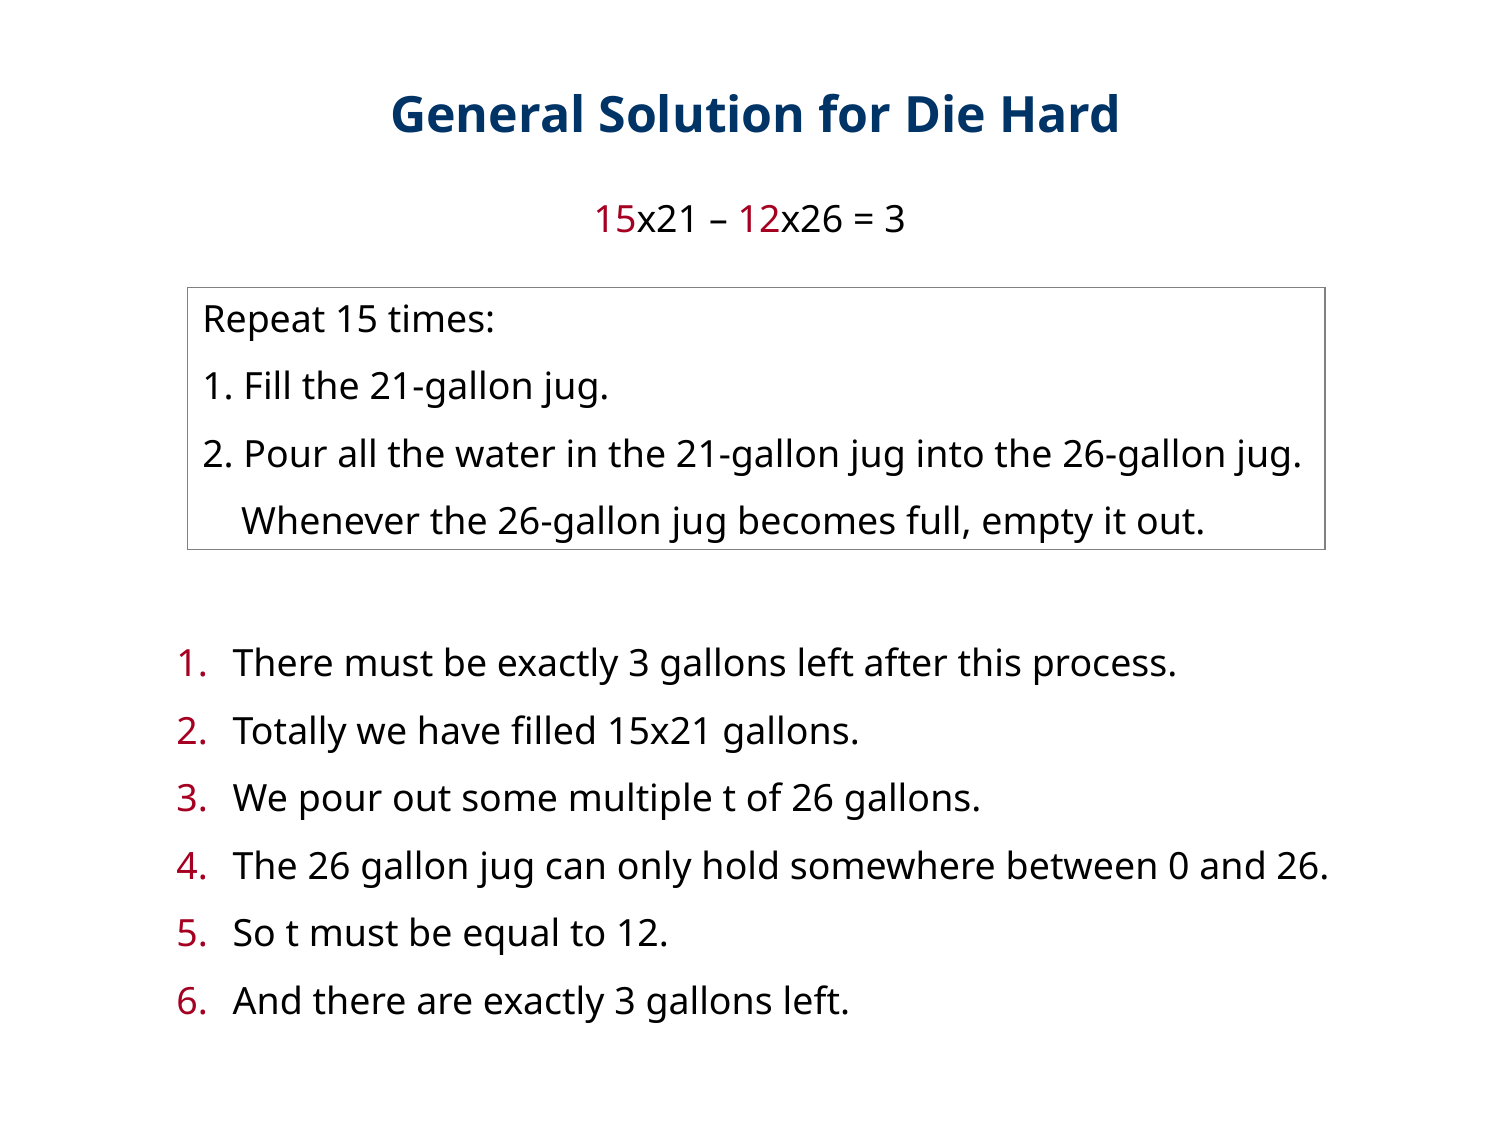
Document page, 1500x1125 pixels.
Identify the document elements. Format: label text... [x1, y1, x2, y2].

text_box General Solution for Die Hard [375, 74, 1137, 150]
text_box 15x21 – 12x26 = 3 [578, 187, 921, 248]
text_box There must be exactly 3 gallons left after this process. Totally we have filled 15x21 gallons. We pour out some multiple t of 26 gallons. The 26 gallon jug can only hold somewhere between 0 and 26. So t must be equal to 12. And there are exactly 3 gallons left. [161, 631, 1346, 1029]
text_box Repeat 15 times: 1. Fill the 21-gallon jug. 2. Pour all the water in the 21-gallon jug into the 26-gallon jug. Whenever the 26-gallon jug becomes full, empty it out. [187, 287, 1325, 550]
